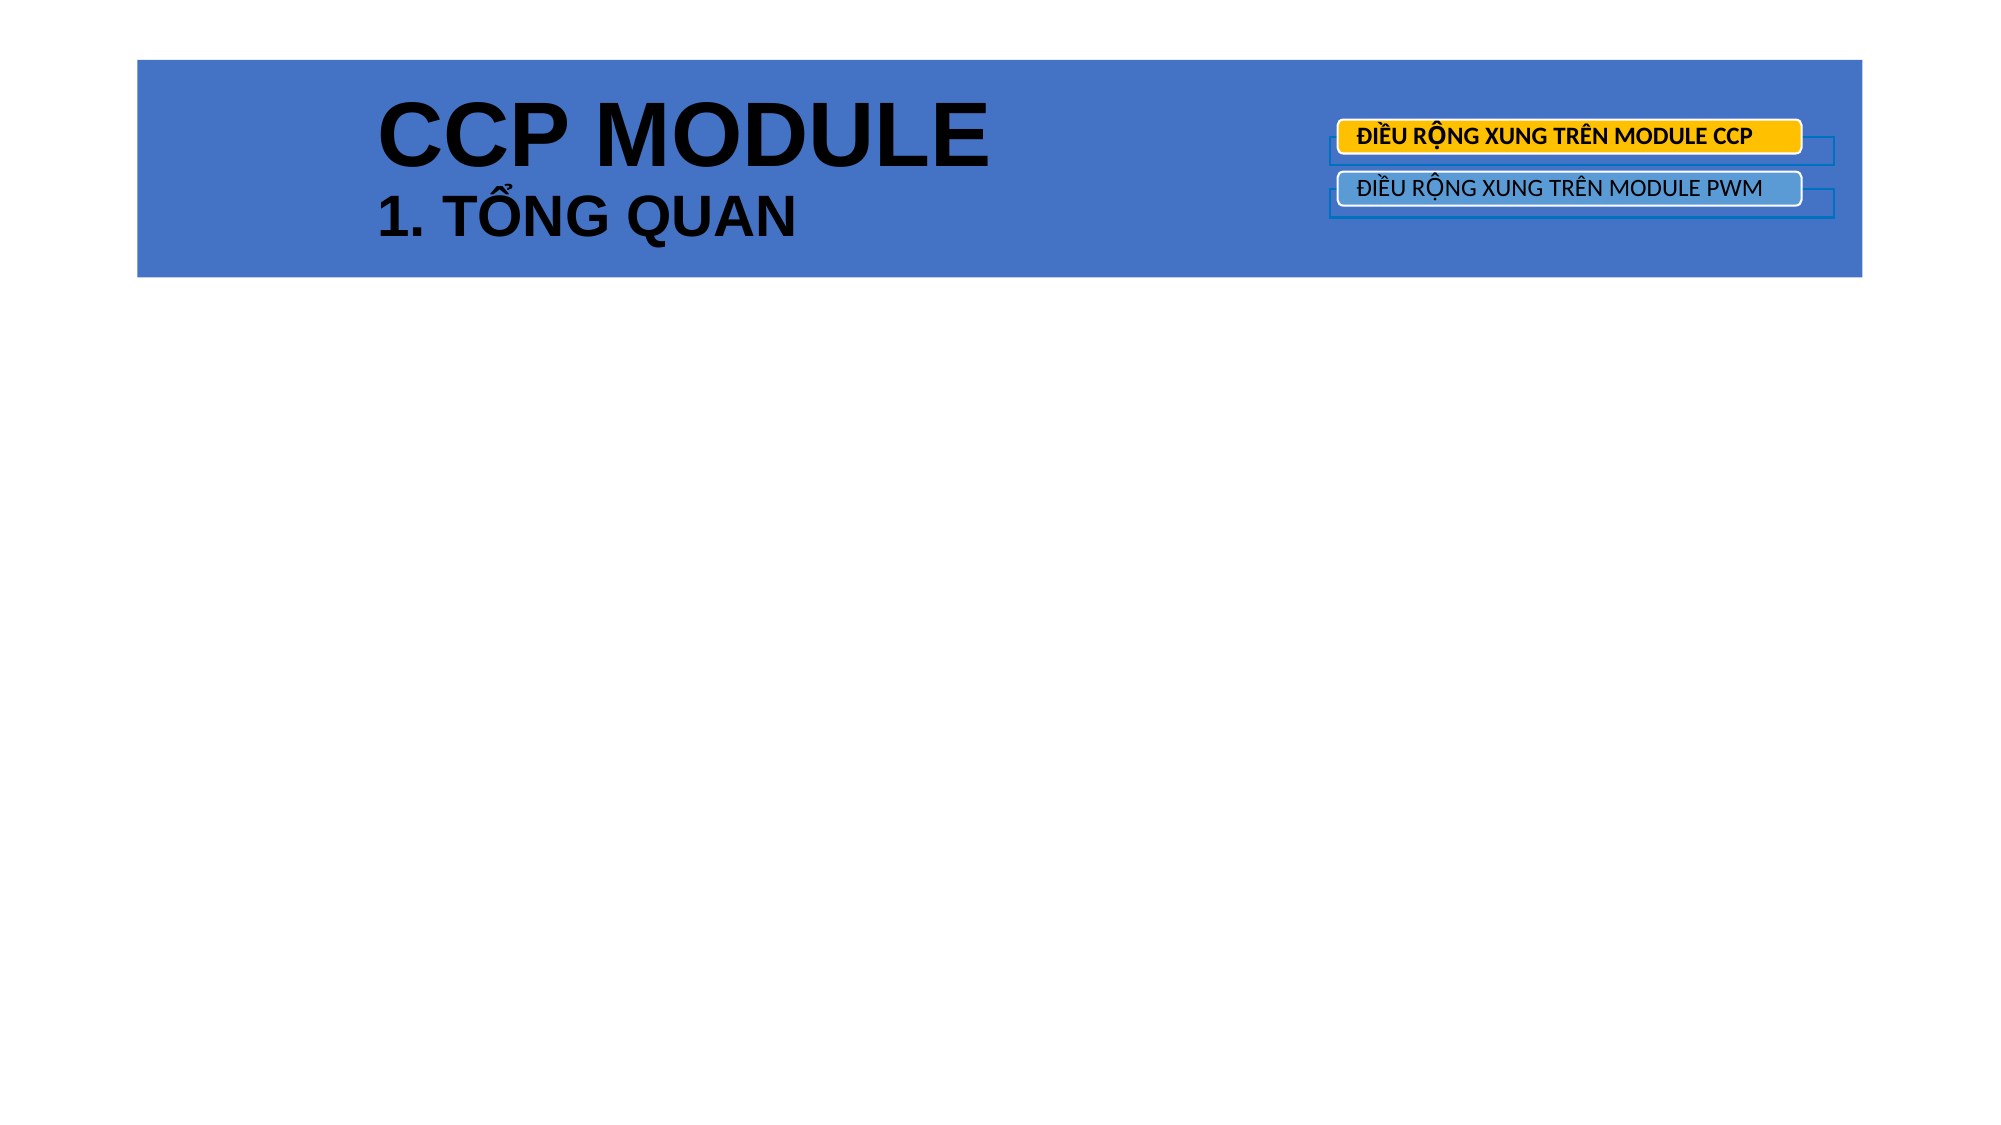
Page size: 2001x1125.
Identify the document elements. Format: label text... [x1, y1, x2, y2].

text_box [1329, 119, 1835, 218]
title CCP MODULE 1. TỔNG QUAN [137, 59, 1863, 278]
